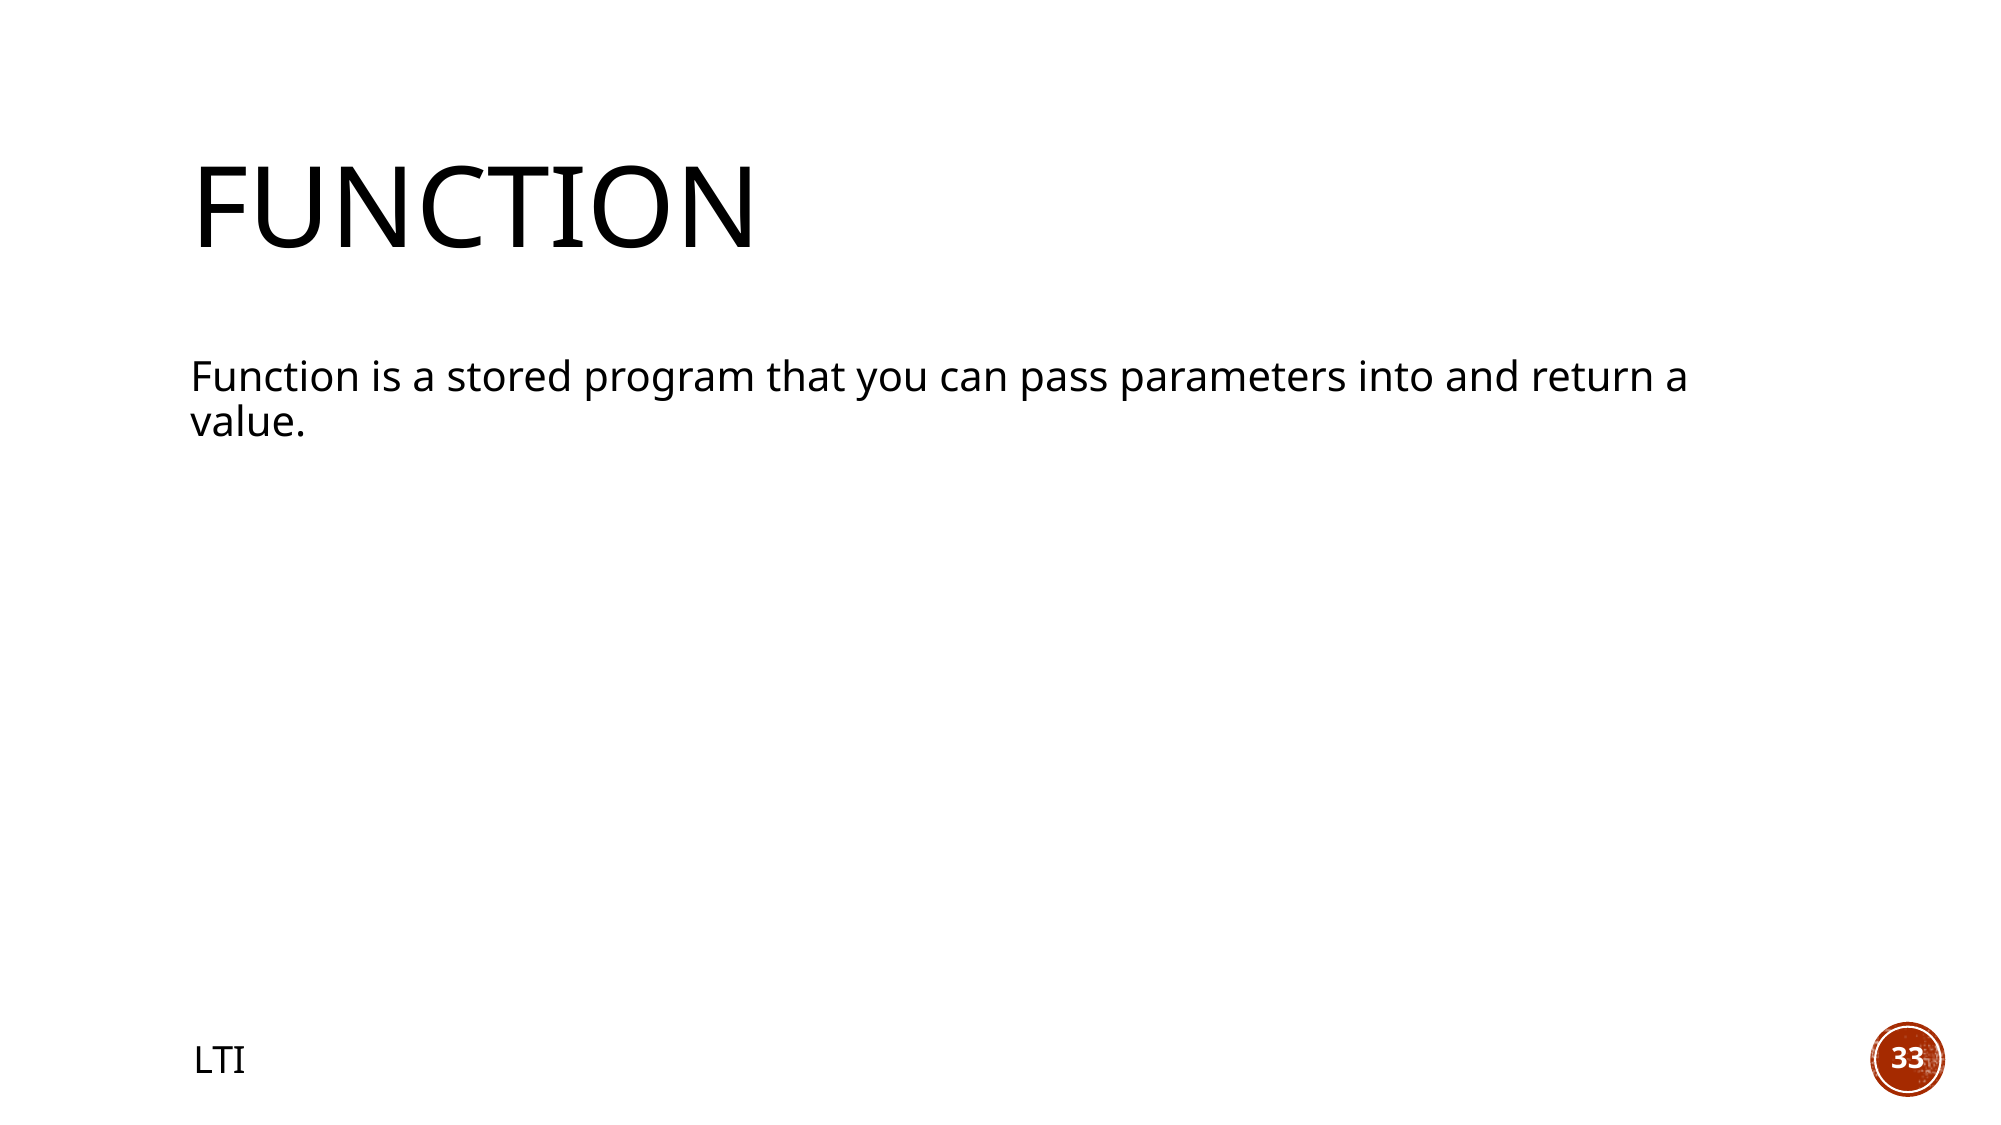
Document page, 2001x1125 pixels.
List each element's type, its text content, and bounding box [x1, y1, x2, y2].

footer LTI [178, 1028, 1217, 1089]
title Function [175, 79, 1826, 344]
list Function is a stored program that you can pass parameters into and return a value. [175, 348, 1826, 1013]
slide_number 33 [1855, 1028, 1961, 1089]
